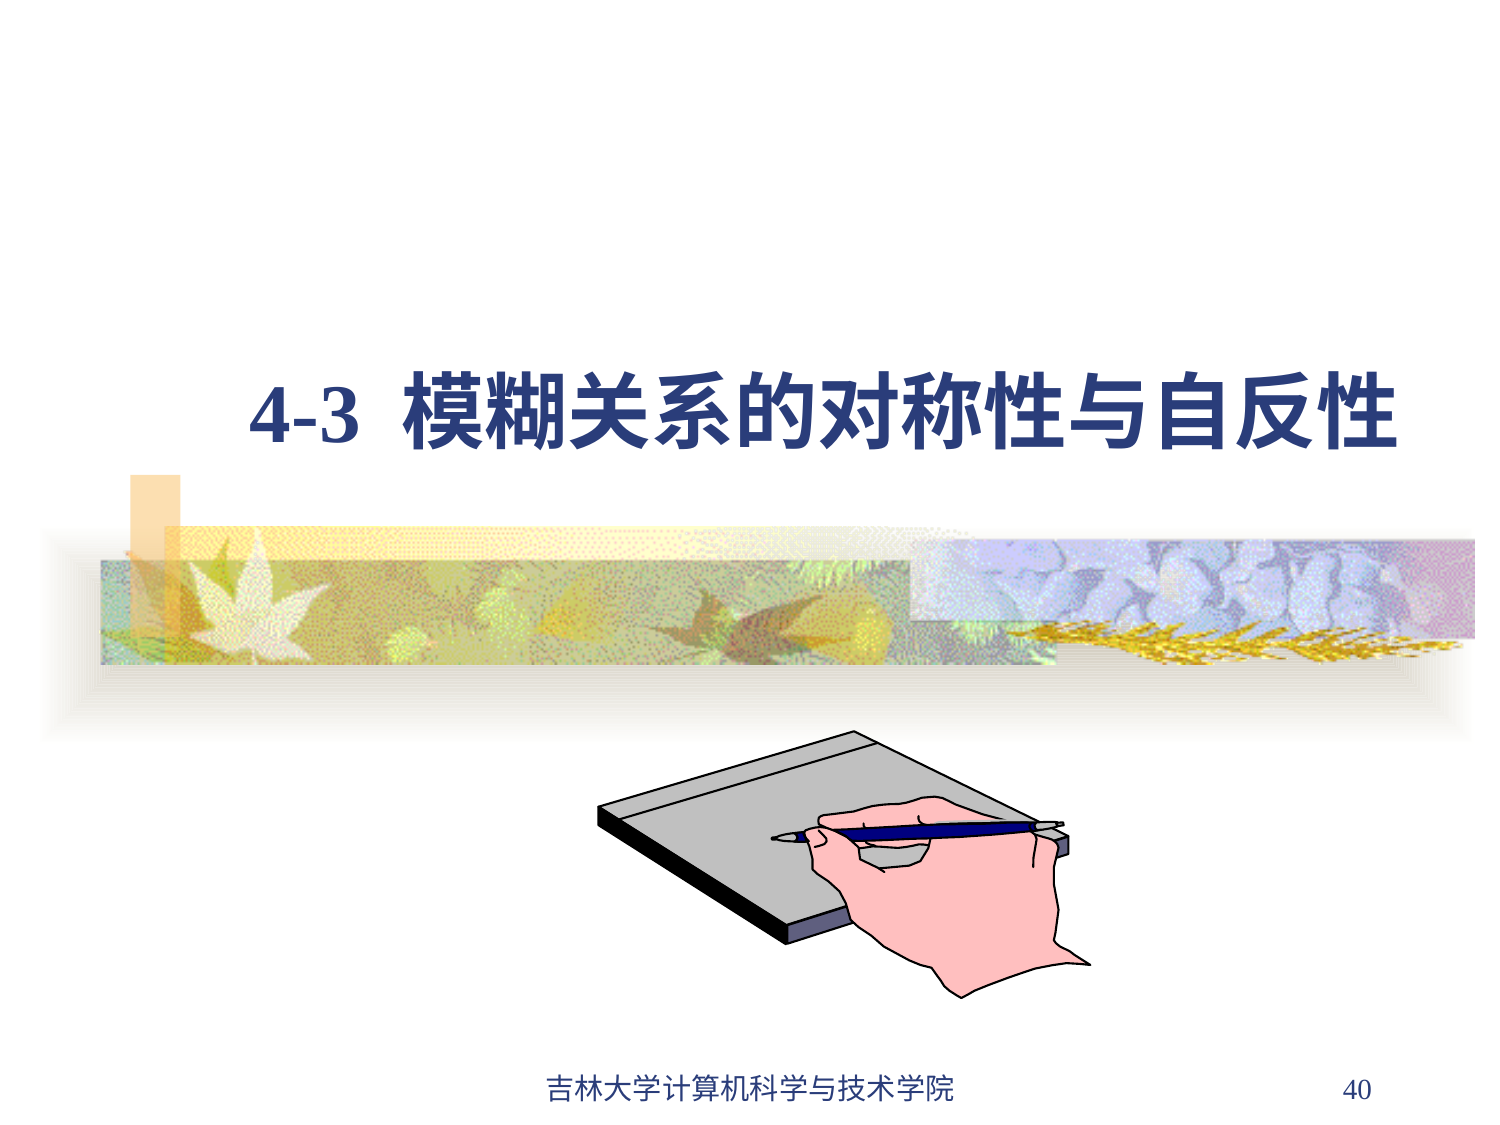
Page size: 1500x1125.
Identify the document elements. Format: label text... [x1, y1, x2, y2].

title 4-3 模糊关系的对称性与自反性 [187, 278, 1463, 467]
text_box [596, 729, 1093, 1000]
footer 吉林大学计算机科学与技术学院 [512, 1037, 988, 1113]
slide_number 40 [1074, 1037, 1388, 1113]
picture [99, 526, 1475, 665]
